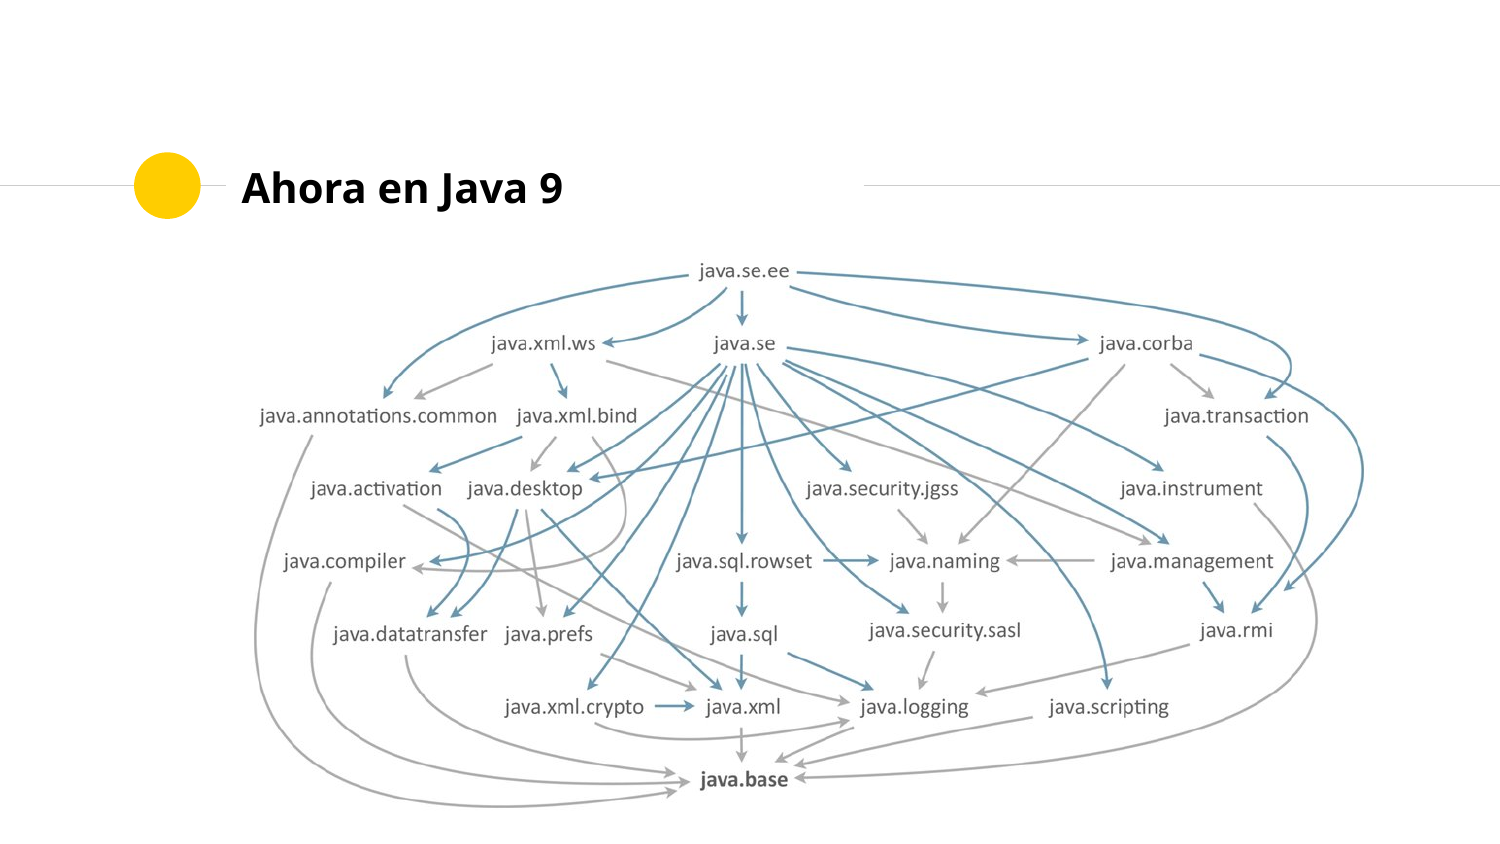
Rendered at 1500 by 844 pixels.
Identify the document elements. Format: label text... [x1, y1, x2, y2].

picture [226, 235, 1391, 835]
title Ahora en Java 9 [226, 151, 863, 223]
